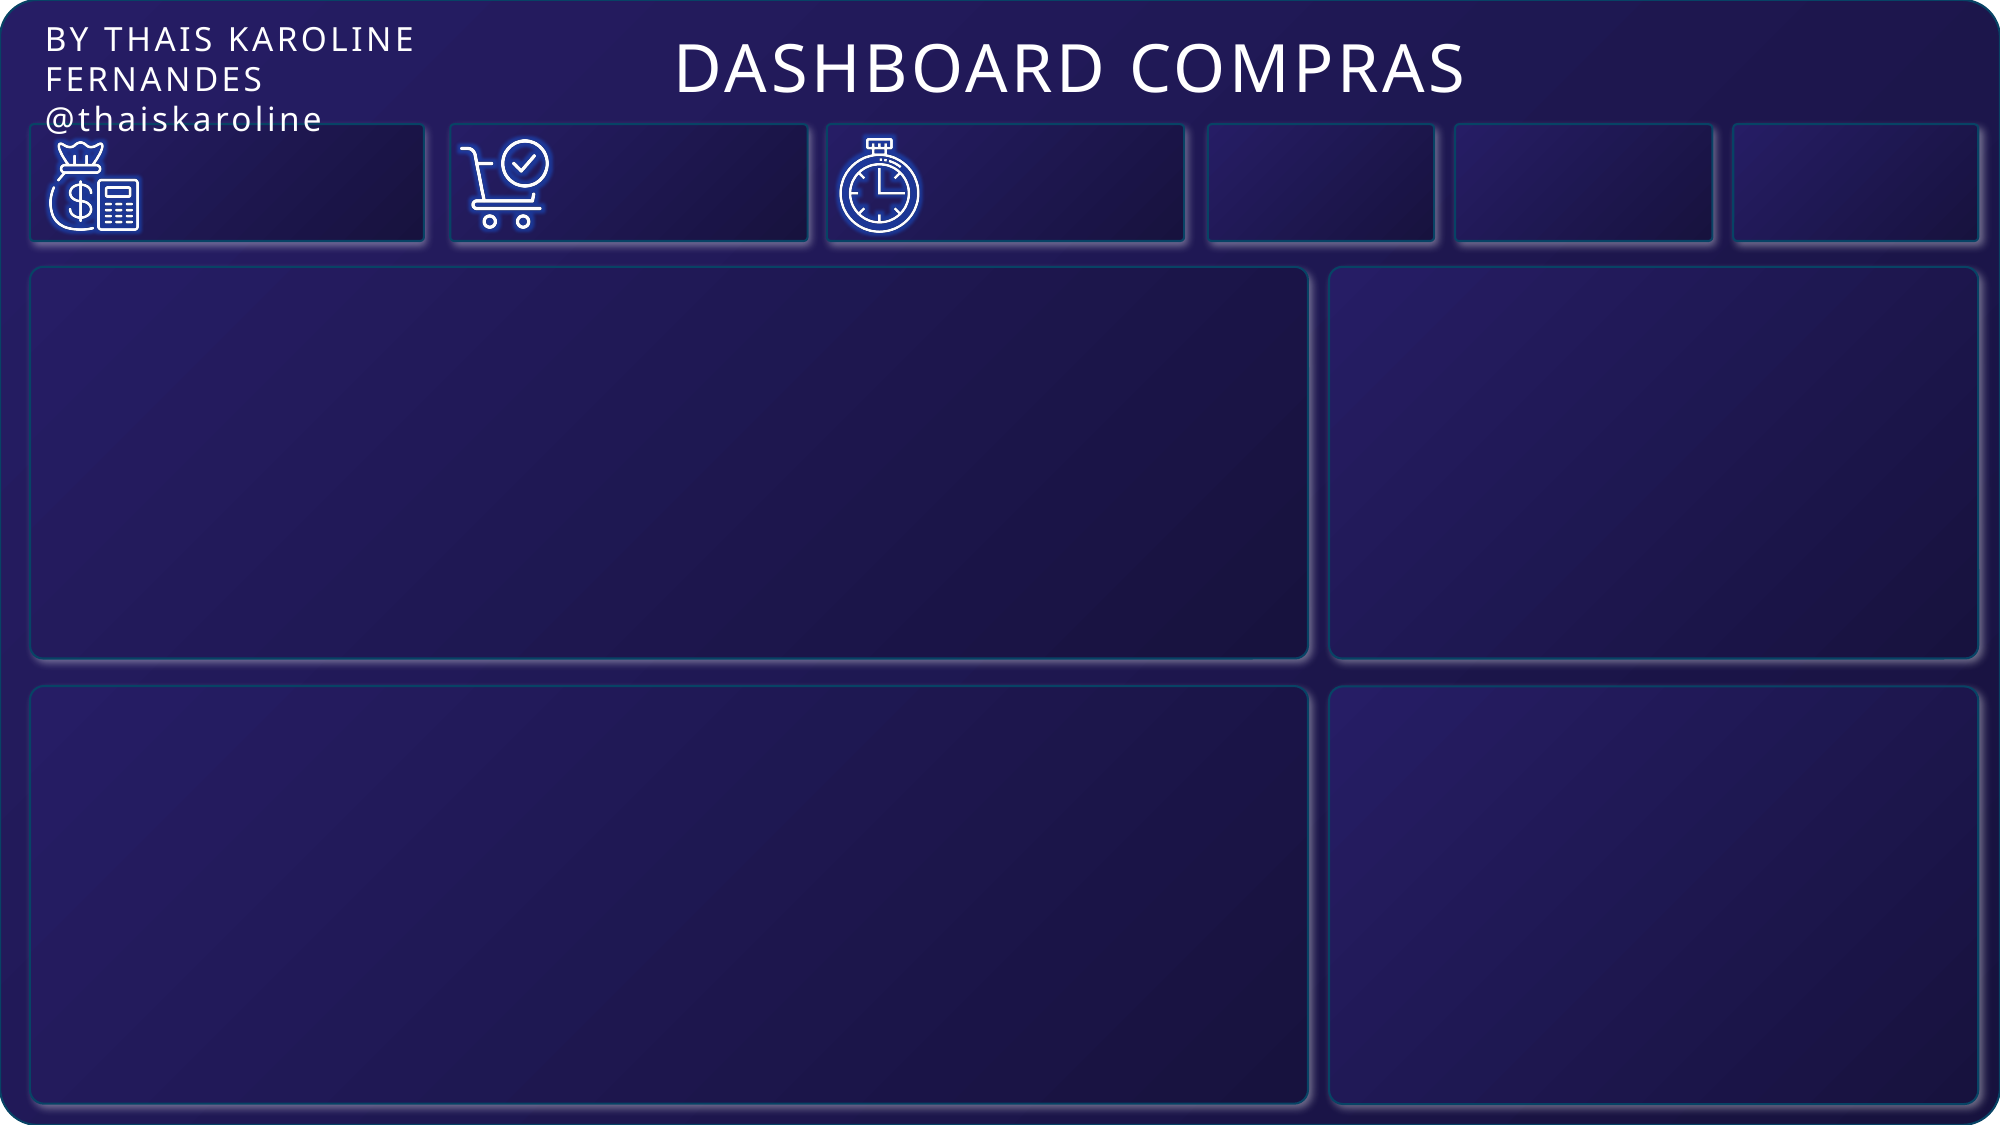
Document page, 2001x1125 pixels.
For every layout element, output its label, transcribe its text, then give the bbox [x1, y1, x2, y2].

text_box [1328, 685, 1980, 1106]
text_box [1206, 123, 1436, 243]
picture [839, 138, 934, 233]
text_box [0, 0, 2000, 1125]
picture [460, 139, 549, 229]
text_box BY THAIS KAROLINE FERNANDES @thaiskaroline [30, 10, 615, 146]
text_box [28, 125, 425, 243]
text_box [1454, 123, 1714, 243]
text_box [1732, 123, 1980, 243]
picture [49, 141, 139, 231]
text_box DASHBOARD COMPRAS [615, 18, 1592, 113]
text_box [825, 123, 1186, 243]
text_box [28, 684, 1310, 1105]
text_box [1328, 265, 1980, 660]
text_box [449, 123, 809, 243]
text_box [28, 265, 1310, 660]
